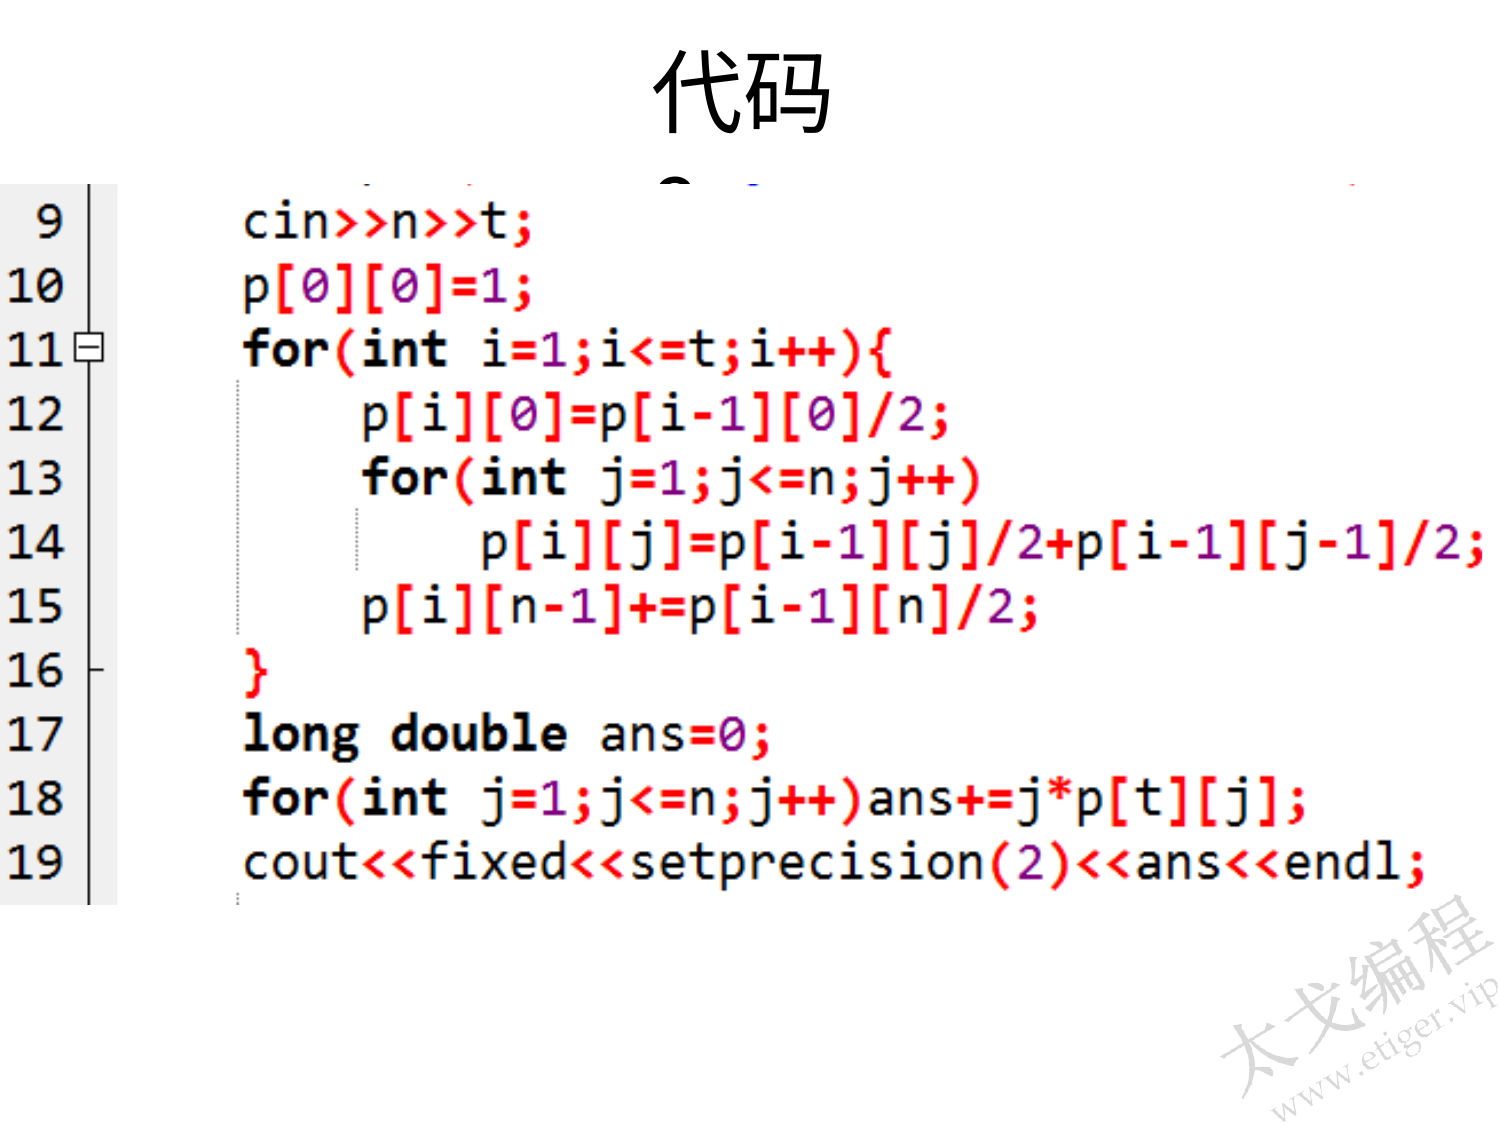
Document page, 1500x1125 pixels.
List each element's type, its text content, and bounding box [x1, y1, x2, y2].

text_box 代码2 [649, 32, 884, 182]
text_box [0, 184, 1498, 1122]
